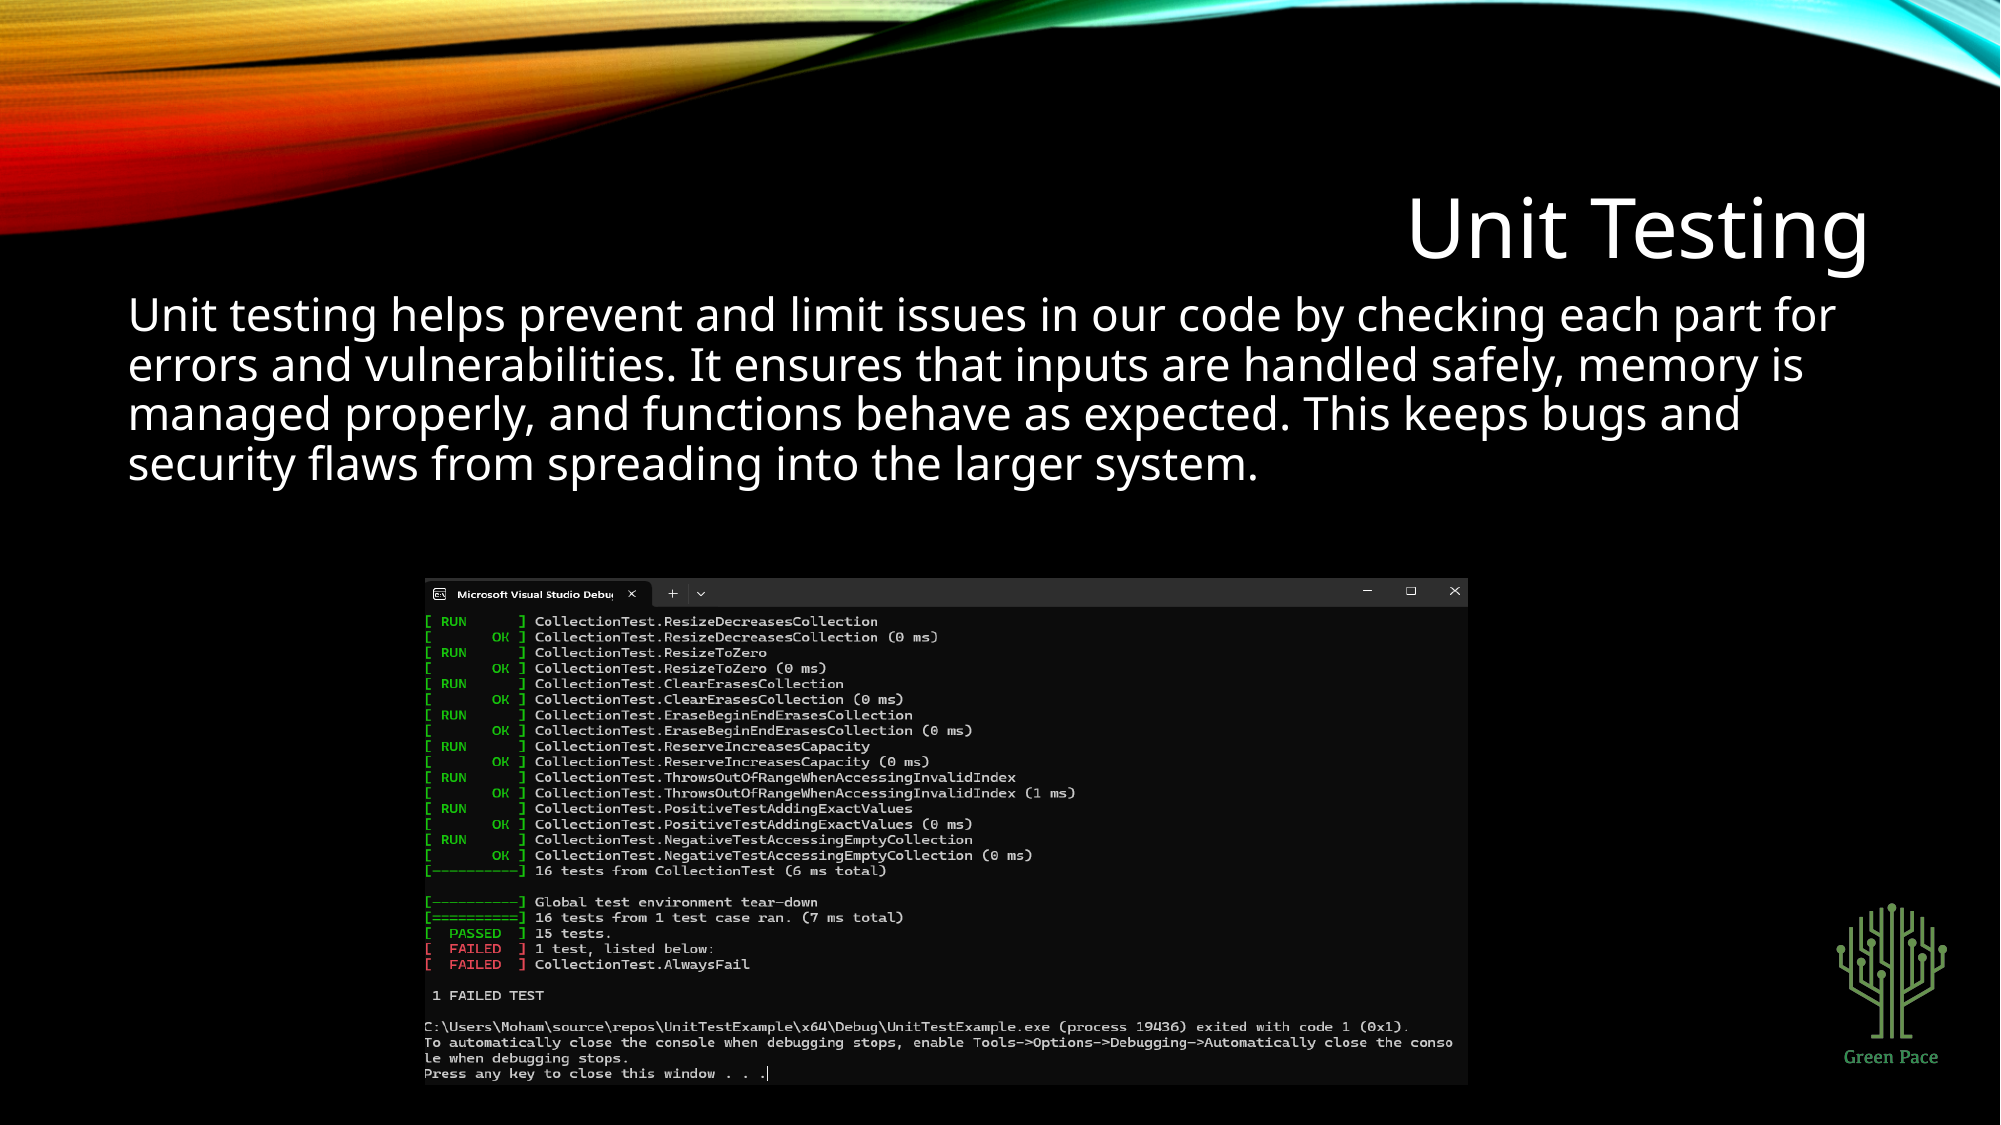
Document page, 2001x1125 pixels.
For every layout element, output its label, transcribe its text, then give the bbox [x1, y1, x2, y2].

picture [425, 578, 1468, 1085]
list Unit testing helps prevent and limit issues in our code by checking each part for errors and vulnerabilities. It ensures that inputs are handled safely, memory is managed properly, and functions behave as expected. This keeps bugs and security flaws from spreading into the larger system. [112, 284, 1888, 946]
title Unit Testing [474, 125, 1888, 284]
picture [0, 0, 2000, 237]
picture [1817, 892, 1964, 1082]
